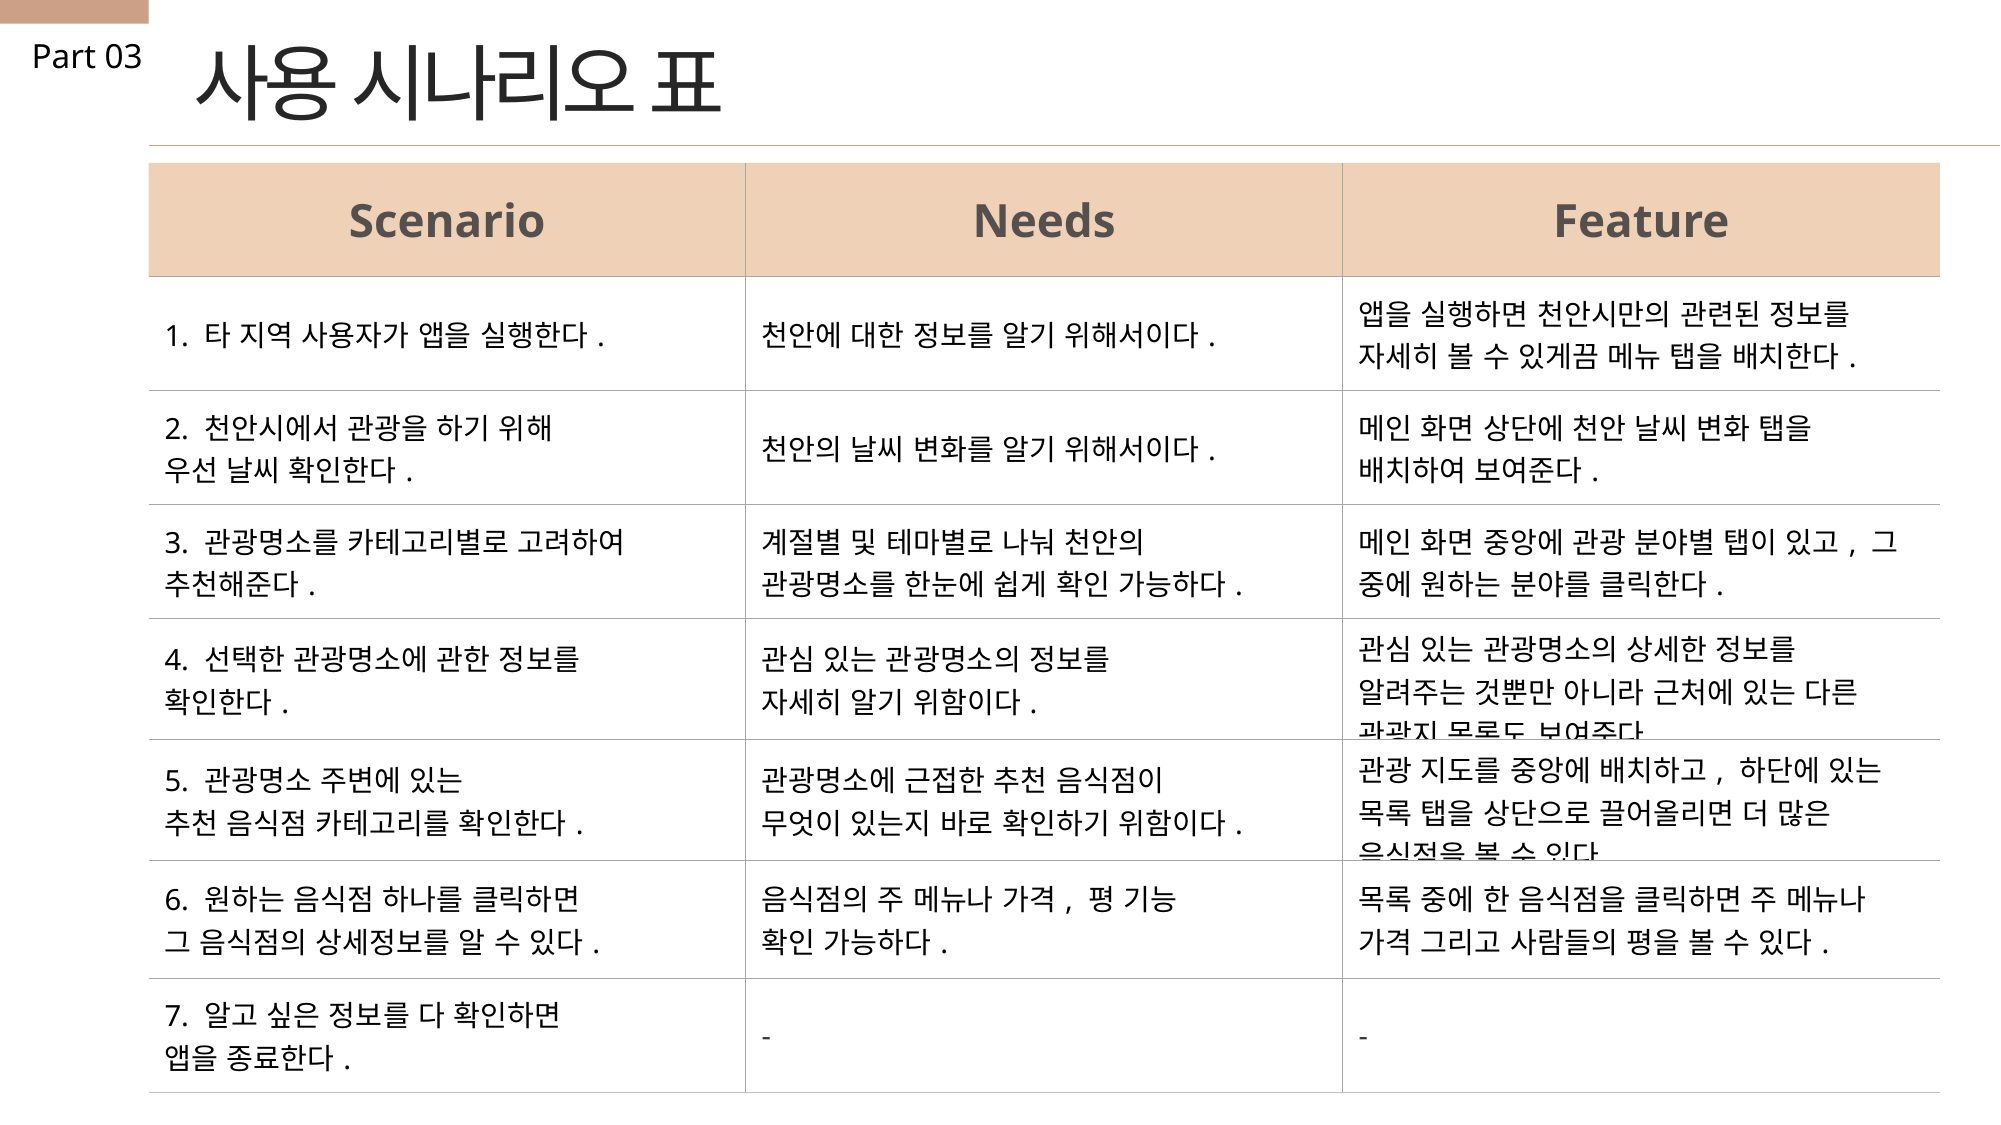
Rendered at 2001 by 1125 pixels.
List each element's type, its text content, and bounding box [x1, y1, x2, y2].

table_cell 관심 있는 관광명소의 상세한 정보를 알려주는 것뿐만 아니라 근처에 있는 다른 관광지 목록도 보여준다. [1343, 619, 1940, 739]
table_cell 목록 중에 한 음식점을 클릭하면 주 메뉴나 가격 그리고 사람들의 평을 볼 수 있다. [1343, 861, 1940, 978]
table_header Feature [1343, 163, 1940, 276]
table_cell 천안의 날씨 변화를 알기 위해서이다. [746, 391, 1342, 504]
text_box Part 03 [16, 28, 158, 83]
text_box 사용 시나리오 표 [178, 23, 741, 139]
table_cell 7. 알고 싶은 정보를 다 확인하면 앱을 종료한다. [149, 979, 745, 1092]
table_cell - [746, 979, 1342, 1092]
table_cell 1. 타 지역 사용자가 앱을 실행한다. [149, 277, 745, 390]
table_cell 음식점의 주 메뉴나 가격, 평 기능 확인 가능하다. [746, 861, 1342, 978]
text_box [0, 0, 150, 25]
table_cell 관심 있는 관광명소의 정보를 자세히 알기 위함이다. [746, 619, 1342, 739]
table_cell 4. 선택한 관광명소에 관한 정보를 확인한다. [149, 619, 745, 739]
table_cell 메인 화면 상단에 천안 날씨 변화 탭을 배치하여 보여준다. [1343, 391, 1940, 504]
table_header Needs [746, 163, 1342, 276]
table_cell 5. 관광명소 주변에 있는 추천 음식점 카테고리를 확인한다. [149, 740, 745, 860]
table_cell 관광 지도를 중앙에 배치하고, 하단에 있는 목록 탭을 상단으로 끌어올리면 더 많은 음식점을 볼 수 있다. [1343, 740, 1940, 860]
table_cell 메인 화면 중앙에 관광 분야별 탭이 있고, 그 중에 원하는 분야를 클릭한다. [1343, 505, 1940, 618]
text_box [1600, 1058, 1983, 1116]
table_header Scenario [149, 163, 745, 276]
table_cell 천안에 대한 정보를 알기 위해서이다. [746, 277, 1342, 390]
table_cell 계절별 및 테마별로 나눠 천안의 관광명소를 한눈에 쉽게 확인 가능하다. [746, 505, 1342, 618]
table_cell 관광명소에 근접한 추천 음식점이 무엇이 있는지 바로 확인하기 위함이다. [746, 740, 1342, 860]
table_cell 6. 원하는 음식점 하나를 클릭하면 그 음식점의 상세정보를 알 수 있다. [149, 861, 745, 978]
table_cell 앱을 실행하면 천안시만의 관련된 정보를 자세히 볼 수 있게끔 메뉴 탭을 배치한다. [1343, 277, 1940, 390]
table_cell 3. 관광명소를 카테고리별로 고려하여 추천해준다. [149, 505, 745, 618]
table_cell - [1343, 979, 1940, 1092]
table_cell 2. 천안시에서 관광을 하기 위해 우선 날씨 확인한다. [149, 391, 745, 504]
